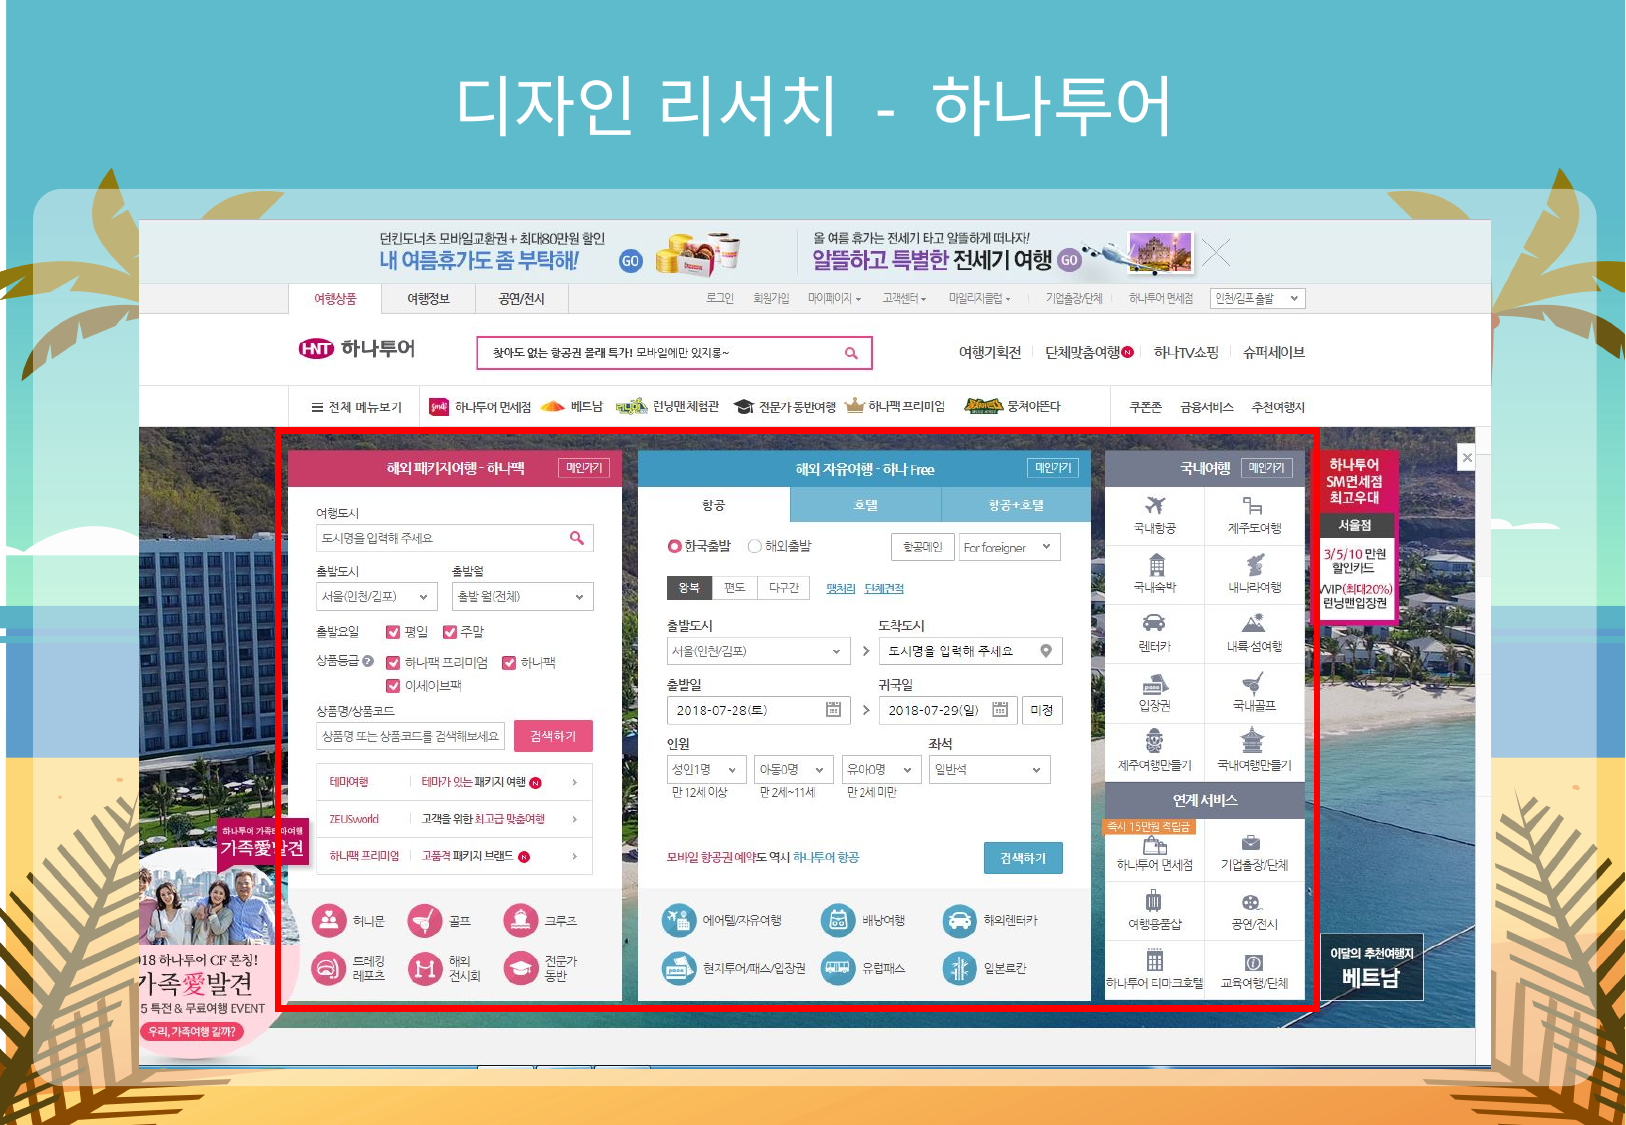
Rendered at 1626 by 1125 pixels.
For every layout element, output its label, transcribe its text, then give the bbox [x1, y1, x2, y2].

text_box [138, 219, 1491, 1069]
text_box [32, 187, 1598, 1088]
picture [0, 0, 1626, 1125]
text_box 디자인 리서치 - 하나투어 [431, 57, 1199, 153]
